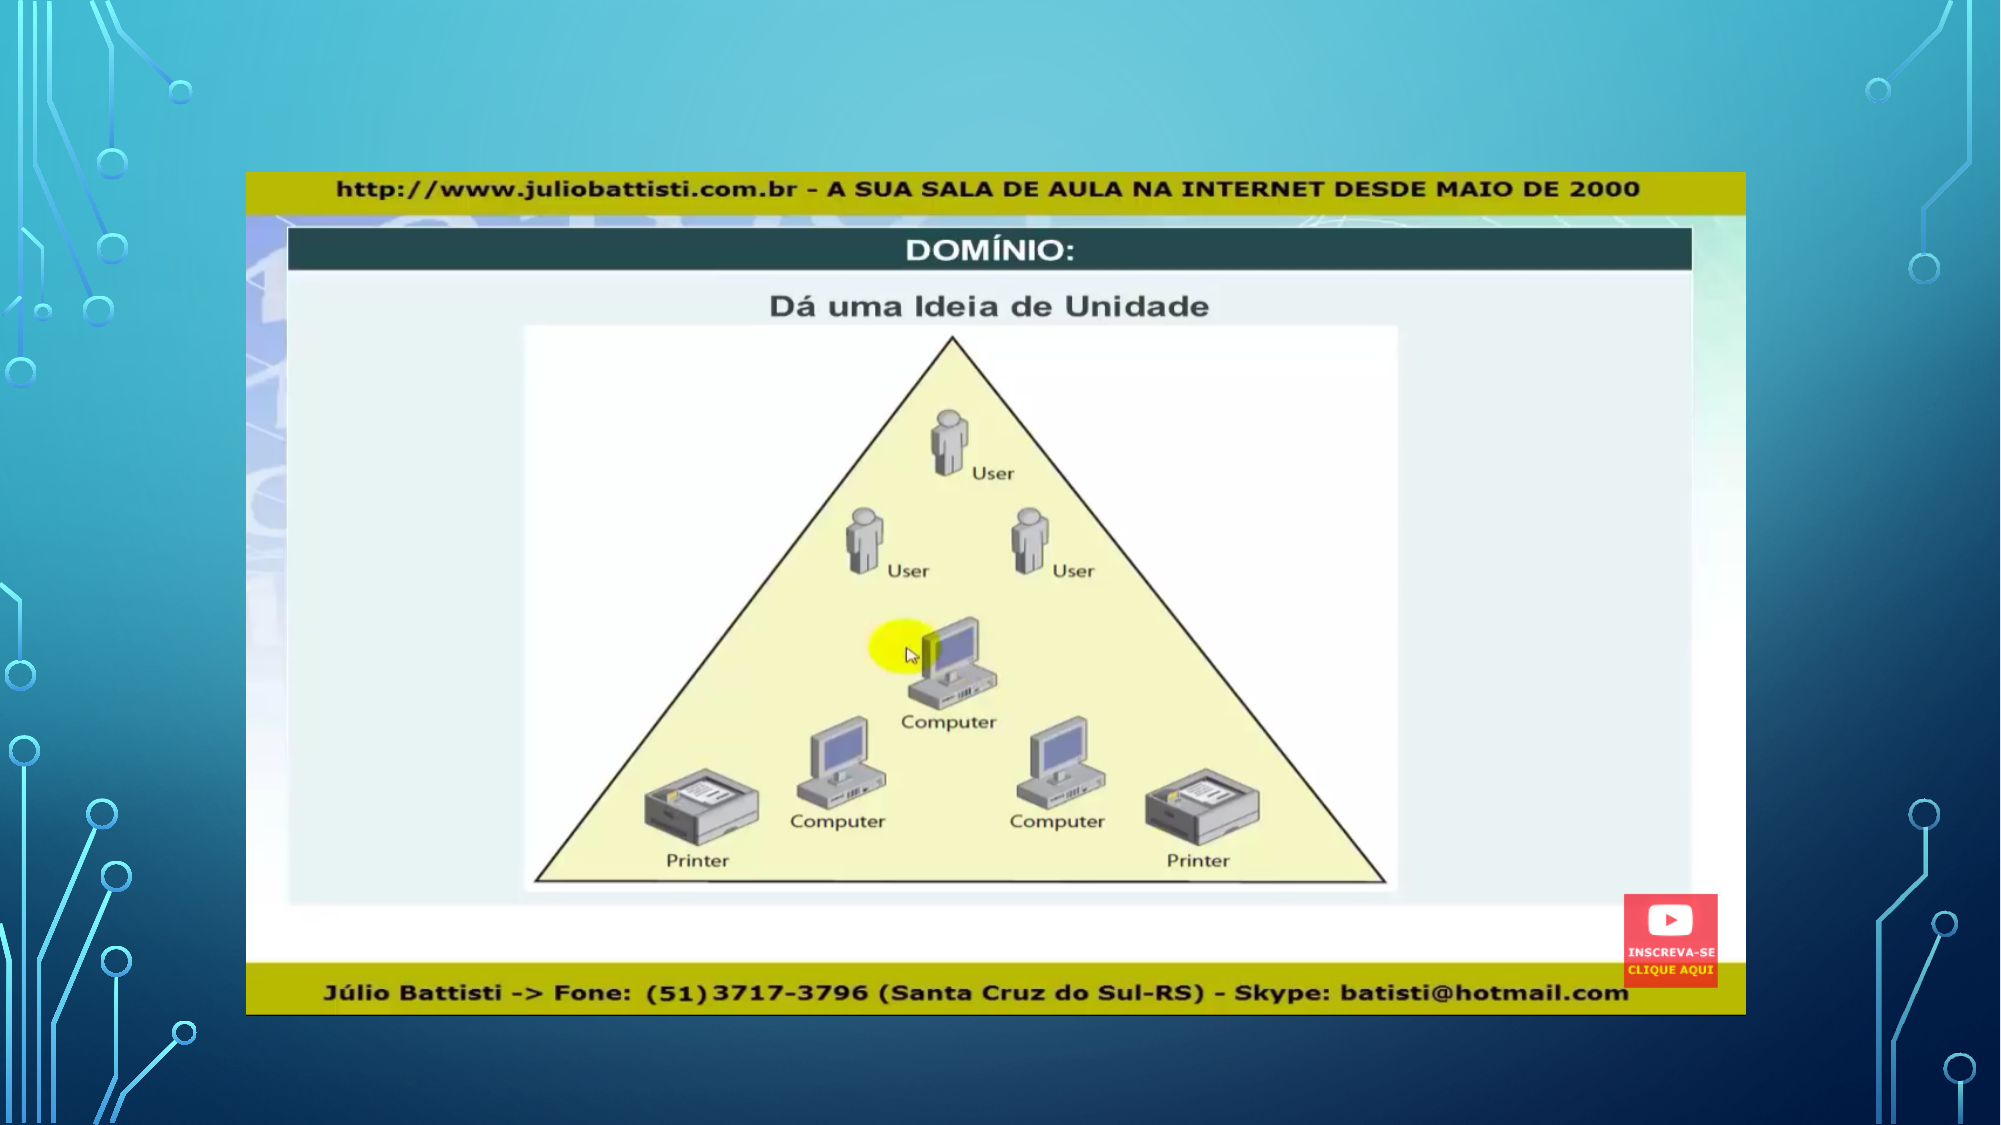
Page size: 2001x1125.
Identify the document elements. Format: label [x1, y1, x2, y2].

list [246, 172, 1746, 1016]
